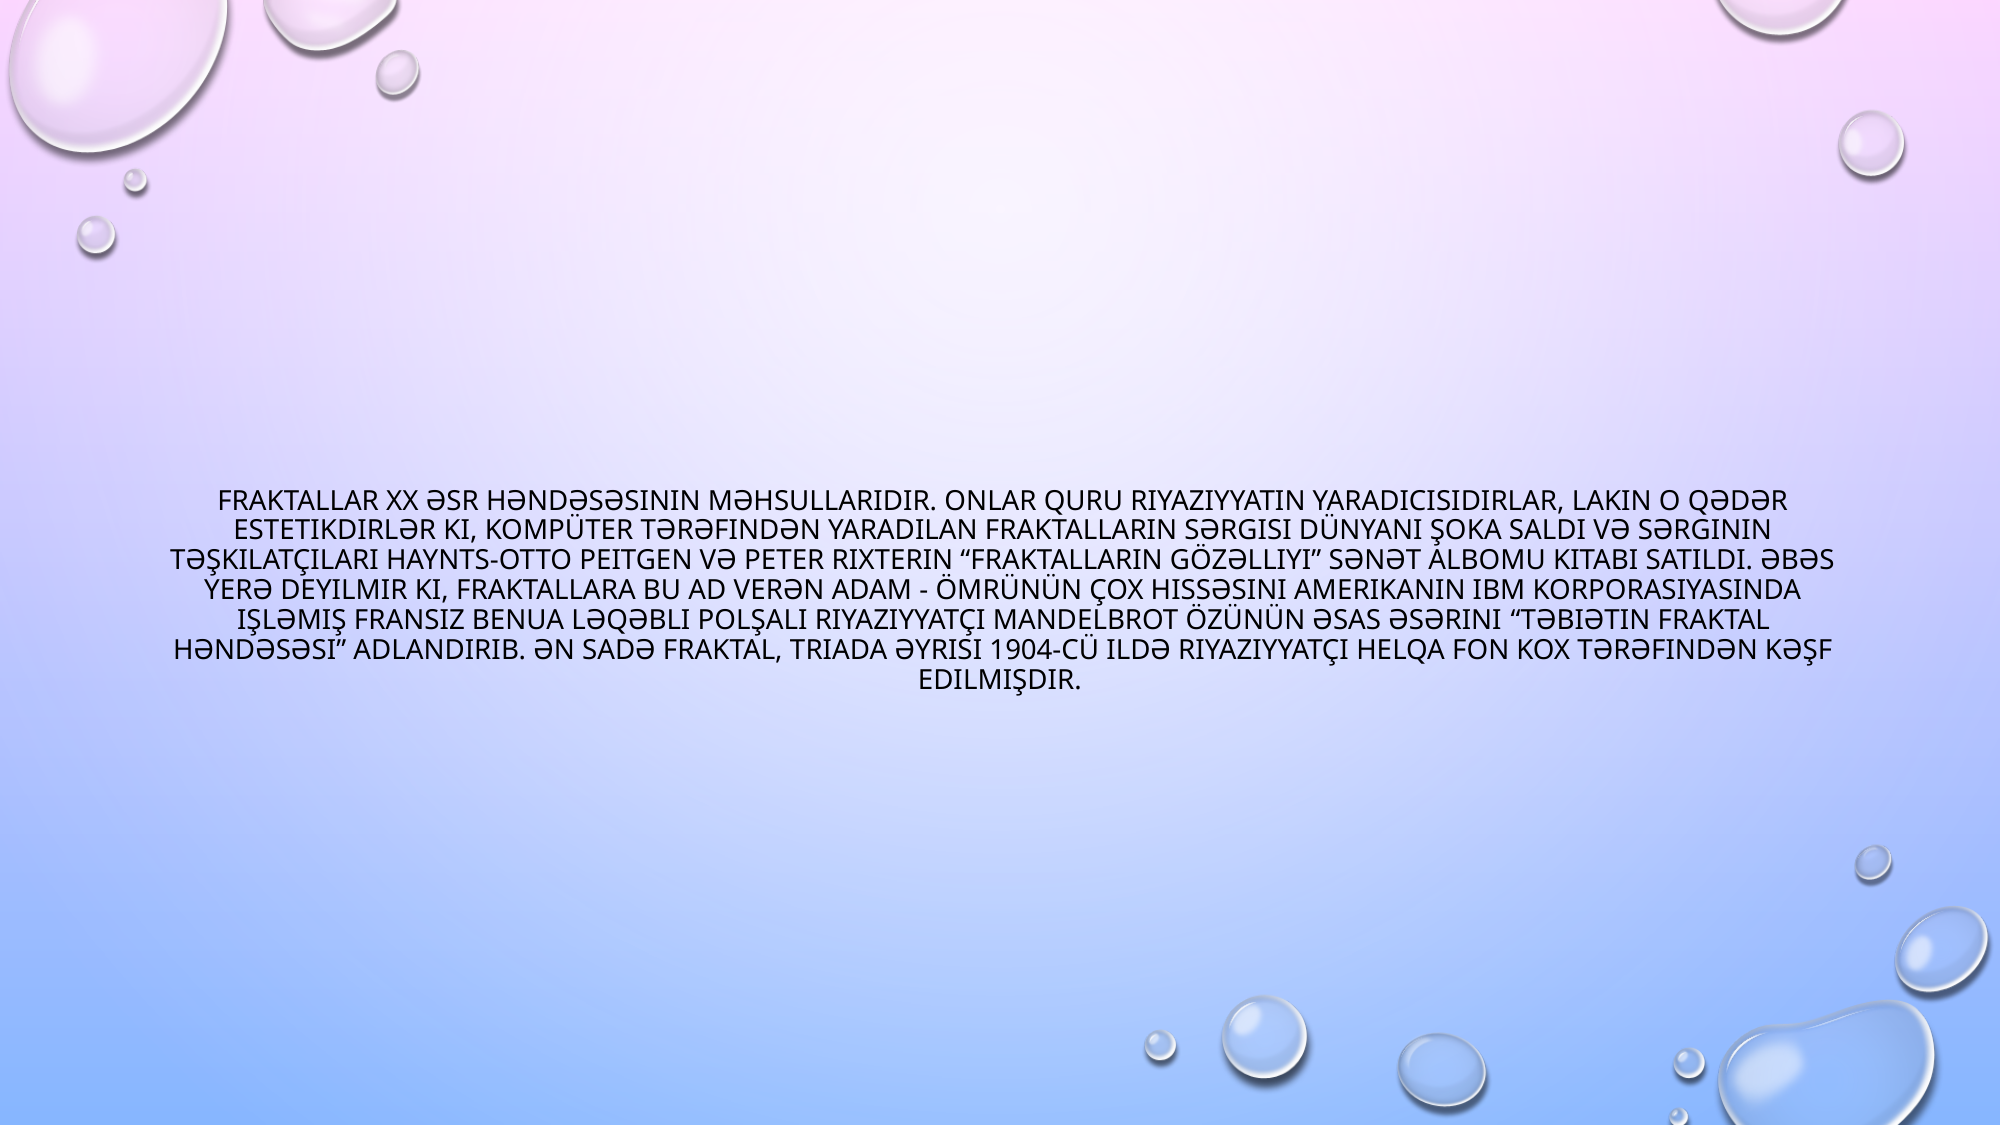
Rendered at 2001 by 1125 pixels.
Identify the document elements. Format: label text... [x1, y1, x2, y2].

title Fraktallar XX əsr həndəsəsinin məhsullarıdır. Onlar quru riyaziyyatın yaradıcısıdırlar, lakin o qədər estetikdirlər ki, kompüter tərəfindən yaradılan fraktalların sərgisi dünyanı şoka saldı və sərginin təşkilatçıları Haynts-Otto Peitgen və Peter Rixterin “Fraktalların gözəlliyi” sənət albomu kitabı satıldı. Əbəs yerə deyilmir ki, fraktallara bu ad verən adam - ömrünün çox hissəsini Amerikanın IBM korporasiyasında işləmiş fransız Benua ləqəbli polşalı riyaziyyatçı Mandelbrot özünün əsas əsərini “Təbiətin Fraktal Həndəsəsi” adlandırıb. Ən sadə fraktal, triada əyrisi 1904-cü ildə riyaziyyatçı Helqa fon Kox tərəfindən kəşf edilmişdir. [153, 476, 1854, 739]
picture [0, 0, 2000, 1125]
